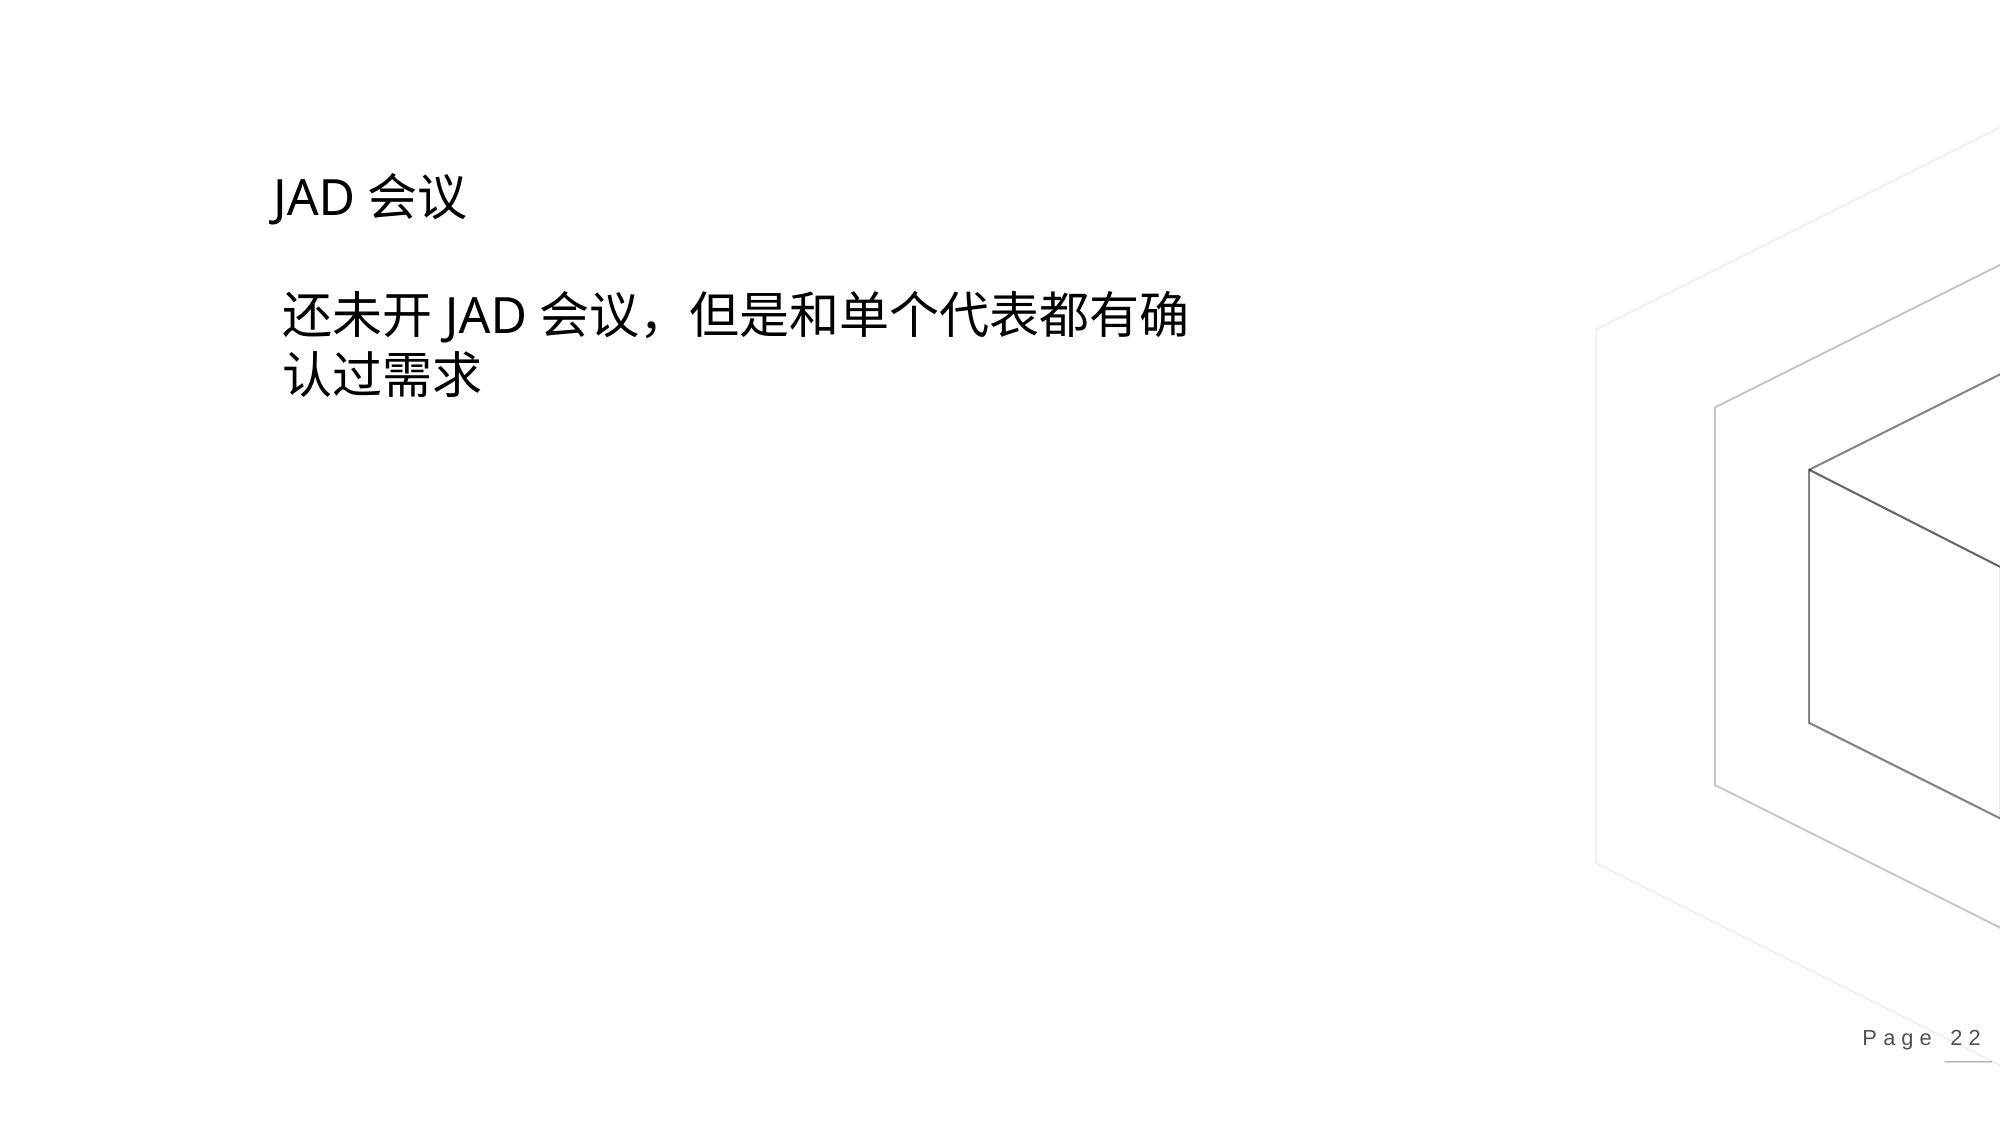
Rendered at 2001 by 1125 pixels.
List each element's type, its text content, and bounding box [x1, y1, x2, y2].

slide_number Page 22 [1830, 1007, 1996, 1068]
text_box JAD会议 [108, 157, 483, 233]
text_box 还未开JAD会议，但是和单个代表都有确认过需求 [268, 276, 1217, 411]
text_box [1595, 126, 2000, 1067]
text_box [1809, 469, 2000, 568]
